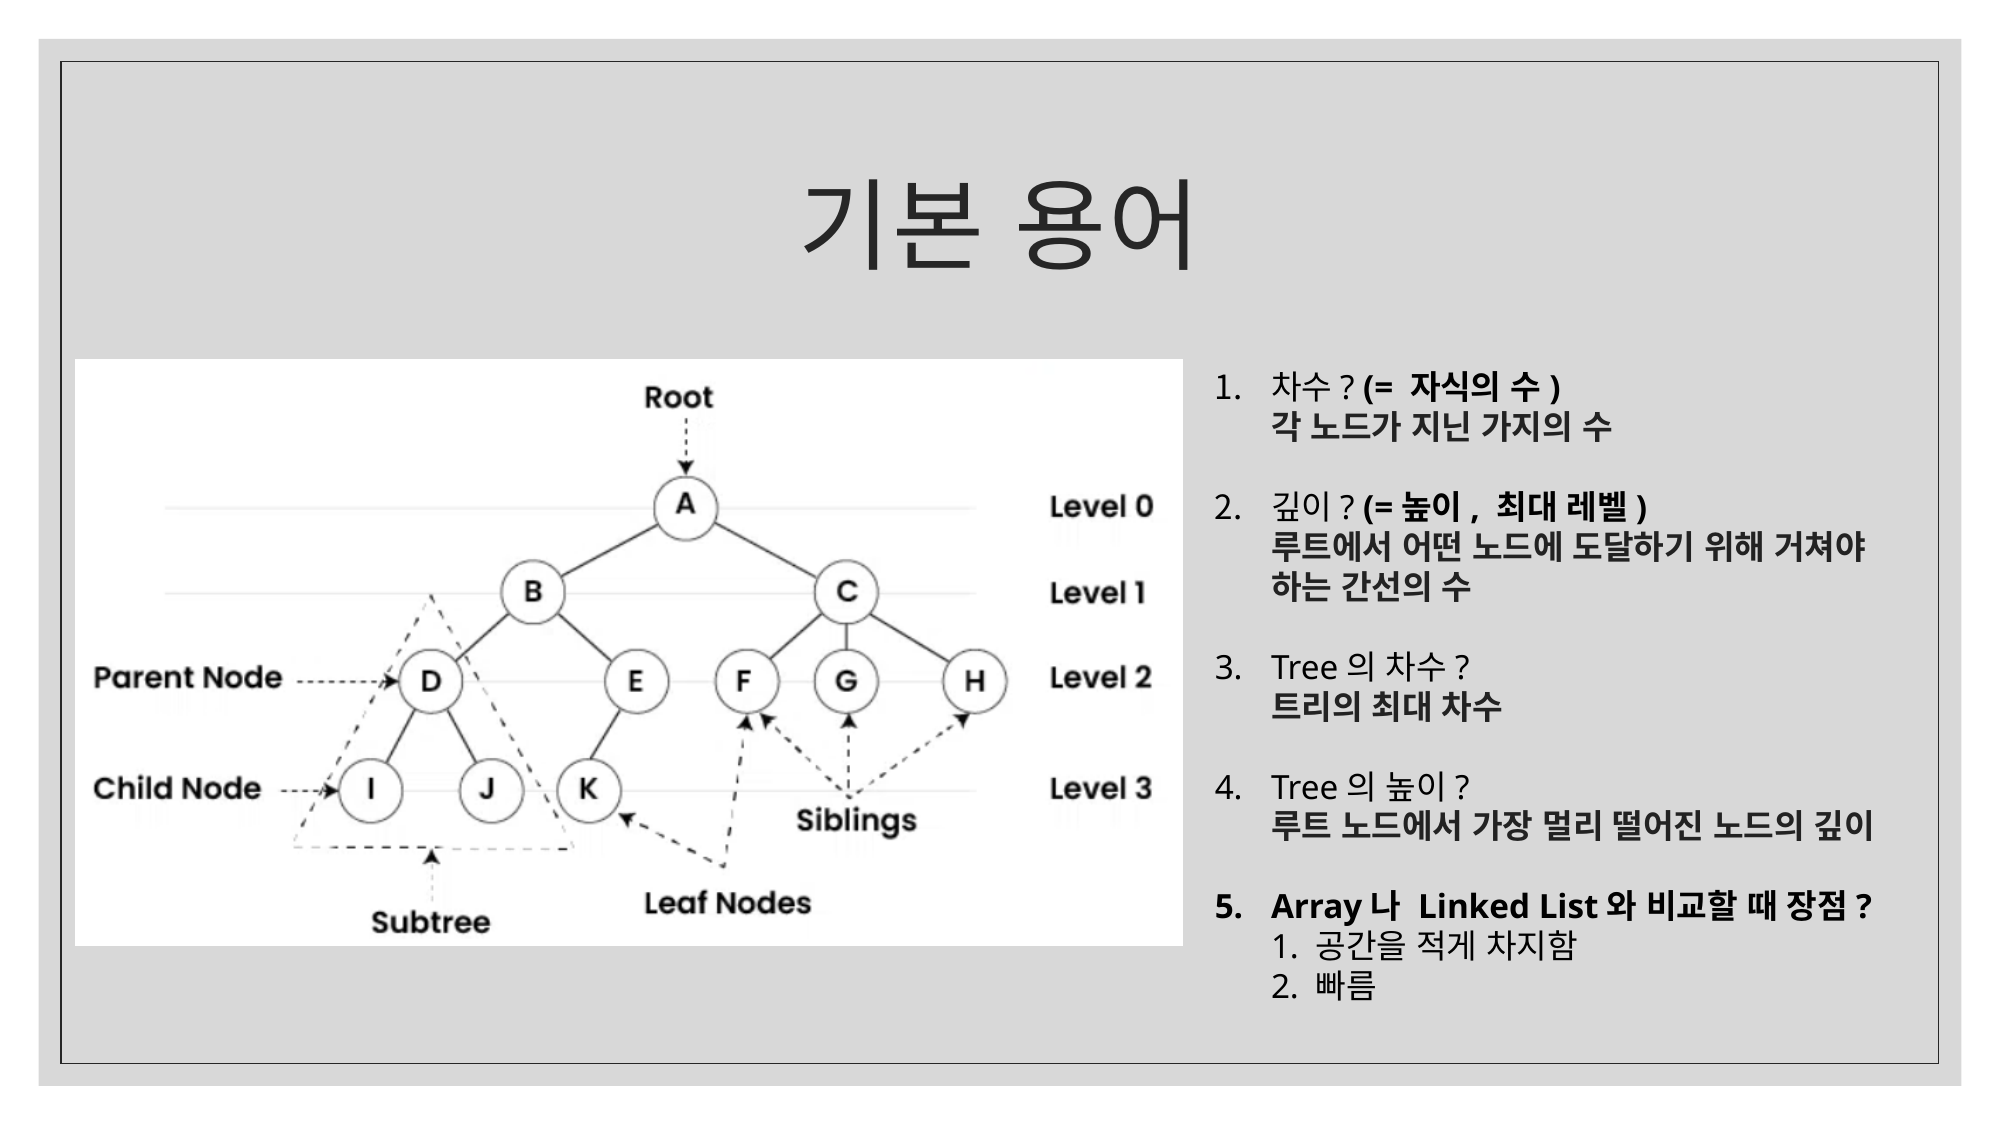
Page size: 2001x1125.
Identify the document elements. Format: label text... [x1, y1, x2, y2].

text_box 차수? (= 자식의 수) 각 노드가 지닌 가지의 수 깊이? (=높이, 최대 레벨) 루트에서 어떤 노드에 도달하기 위해 거쳐야 하는 간선의 수 Tree의 차수? 트리의 최대 차수 Tree의 높이? 루트 노드에서 가장 멀리 떨어진 노드의 깊이 Array나 Linked List와 비교할 때 장점? 1. 공간을 적게 차지함 2. 빠름 [1199, 359, 1950, 1013]
title 기본 용어 [174, 105, 1825, 331]
picture [75, 359, 1183, 946]
